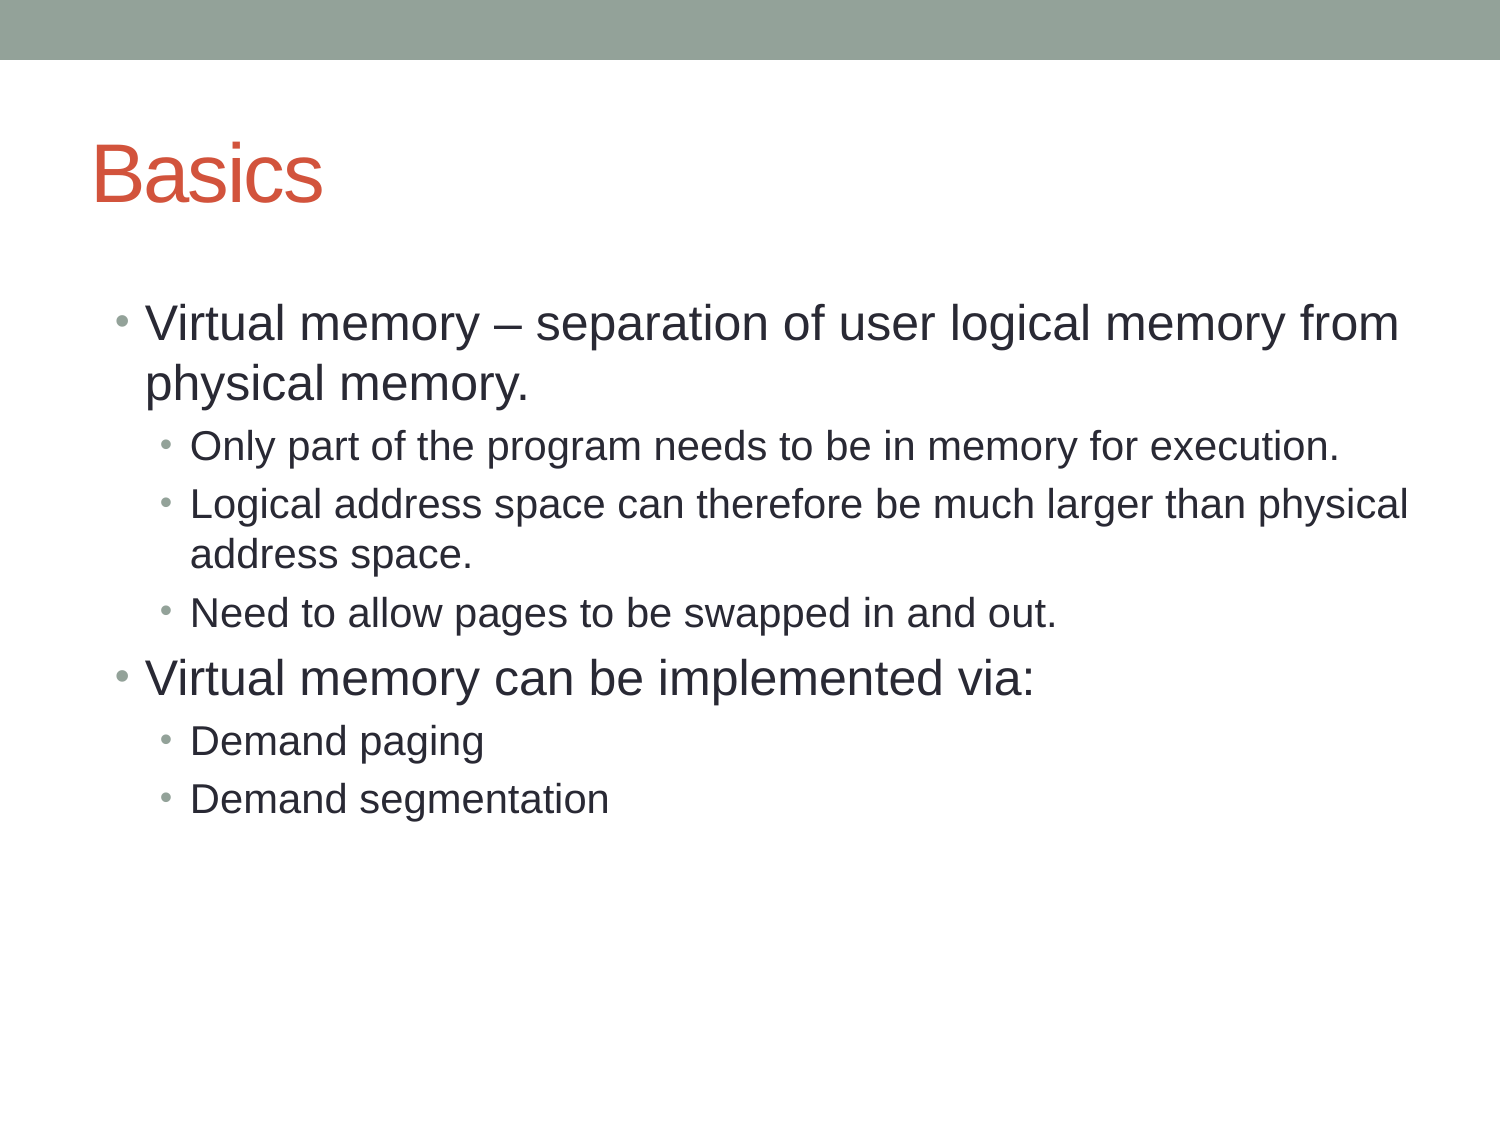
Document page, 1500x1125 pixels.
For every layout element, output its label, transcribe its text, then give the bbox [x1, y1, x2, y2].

text_box Virtual memory – separation of user logical memory from physical memory. Only part of the program needs to be in memory for execution. Logical address space can therefore be much larger than physical address space. Need to allow pages to be swapped in and out. Virtual memory can be implemented via: Demand paging Demand segmentation [99, 282, 1425, 1075]
title Basics [75, 87, 1425, 250]
